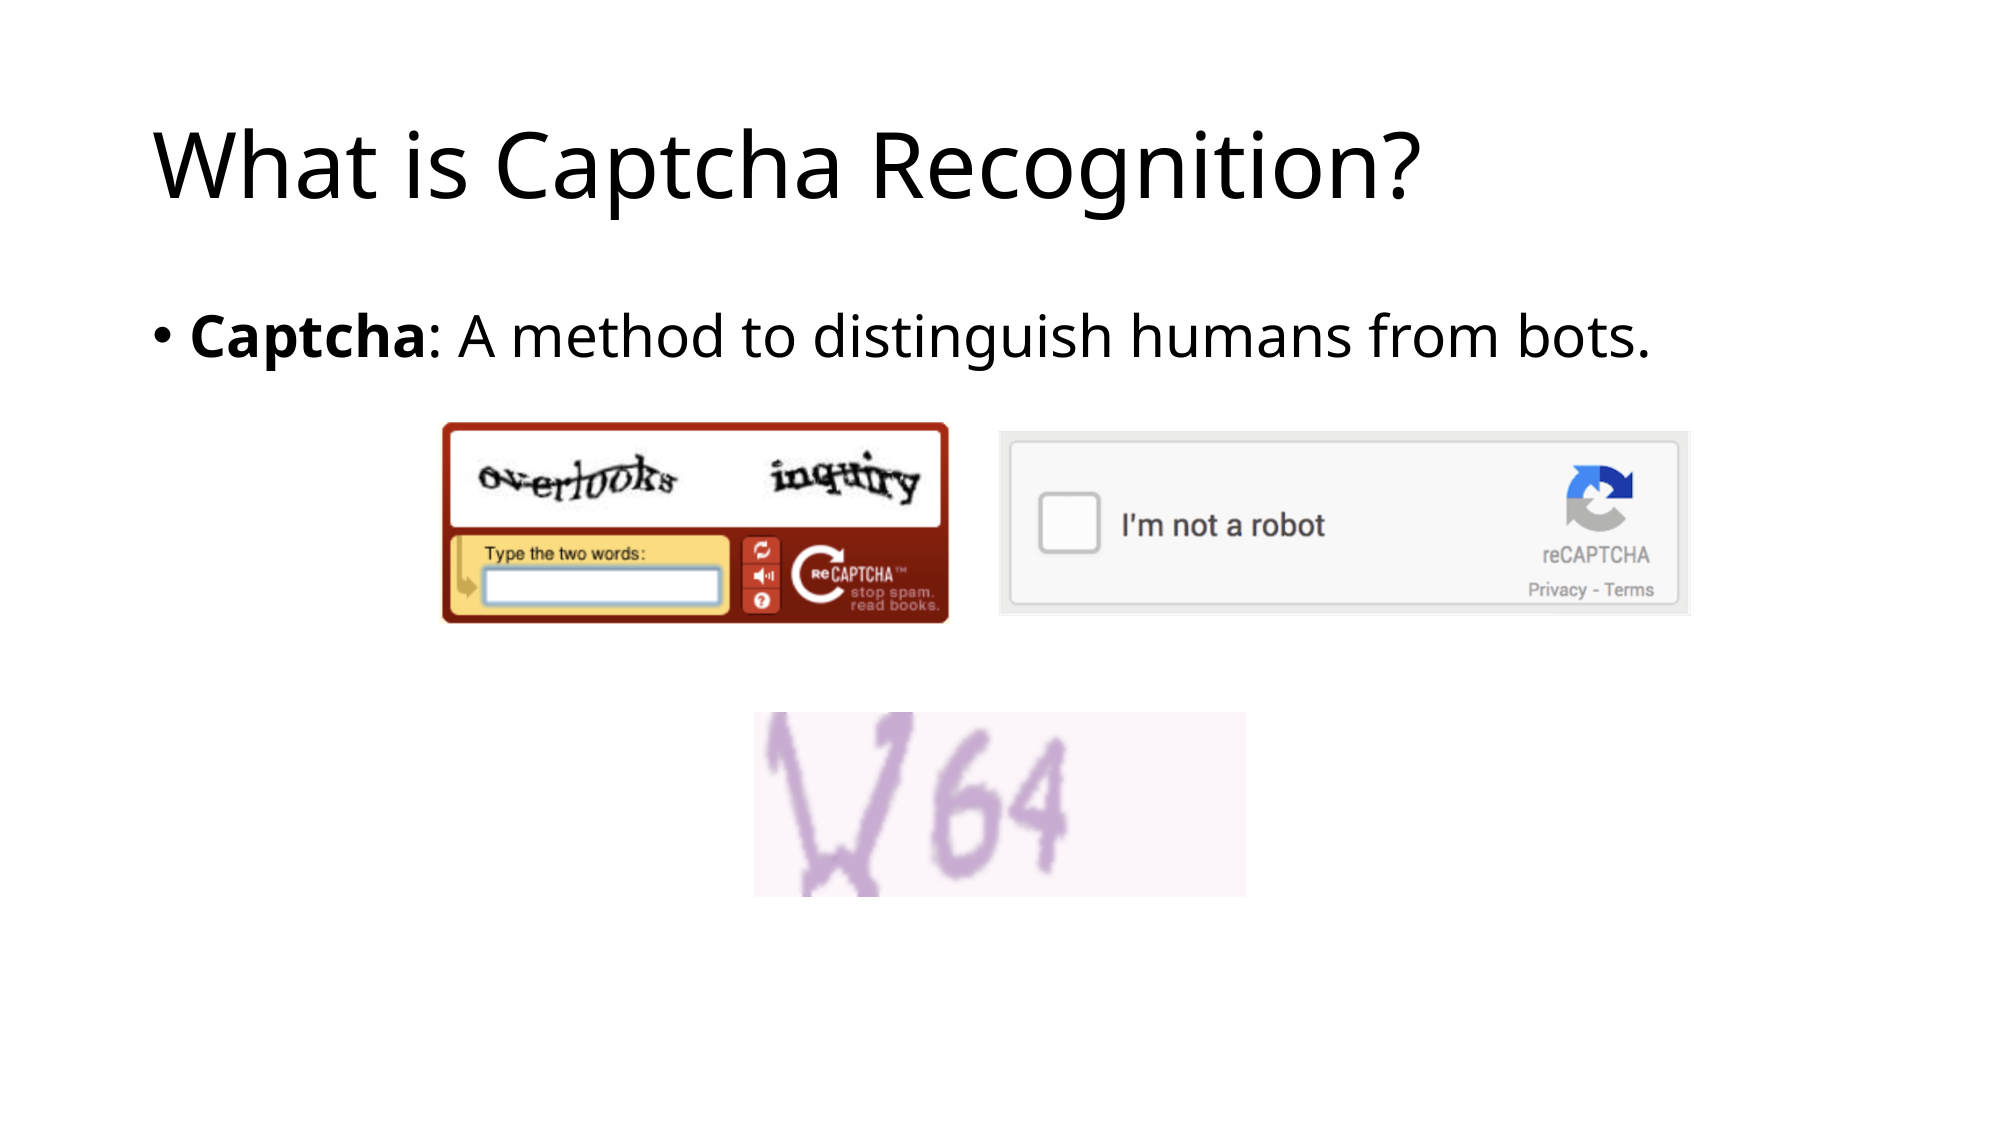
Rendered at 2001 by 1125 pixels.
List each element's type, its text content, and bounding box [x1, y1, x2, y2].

title What is Captcha Recognition? [137, 59, 1863, 278]
picture [754, 712, 1246, 897]
picture [999, 431, 1691, 616]
picture [439, 422, 950, 624]
list Captcha: A method to distinguish humans from bots. [137, 299, 1863, 1014]
